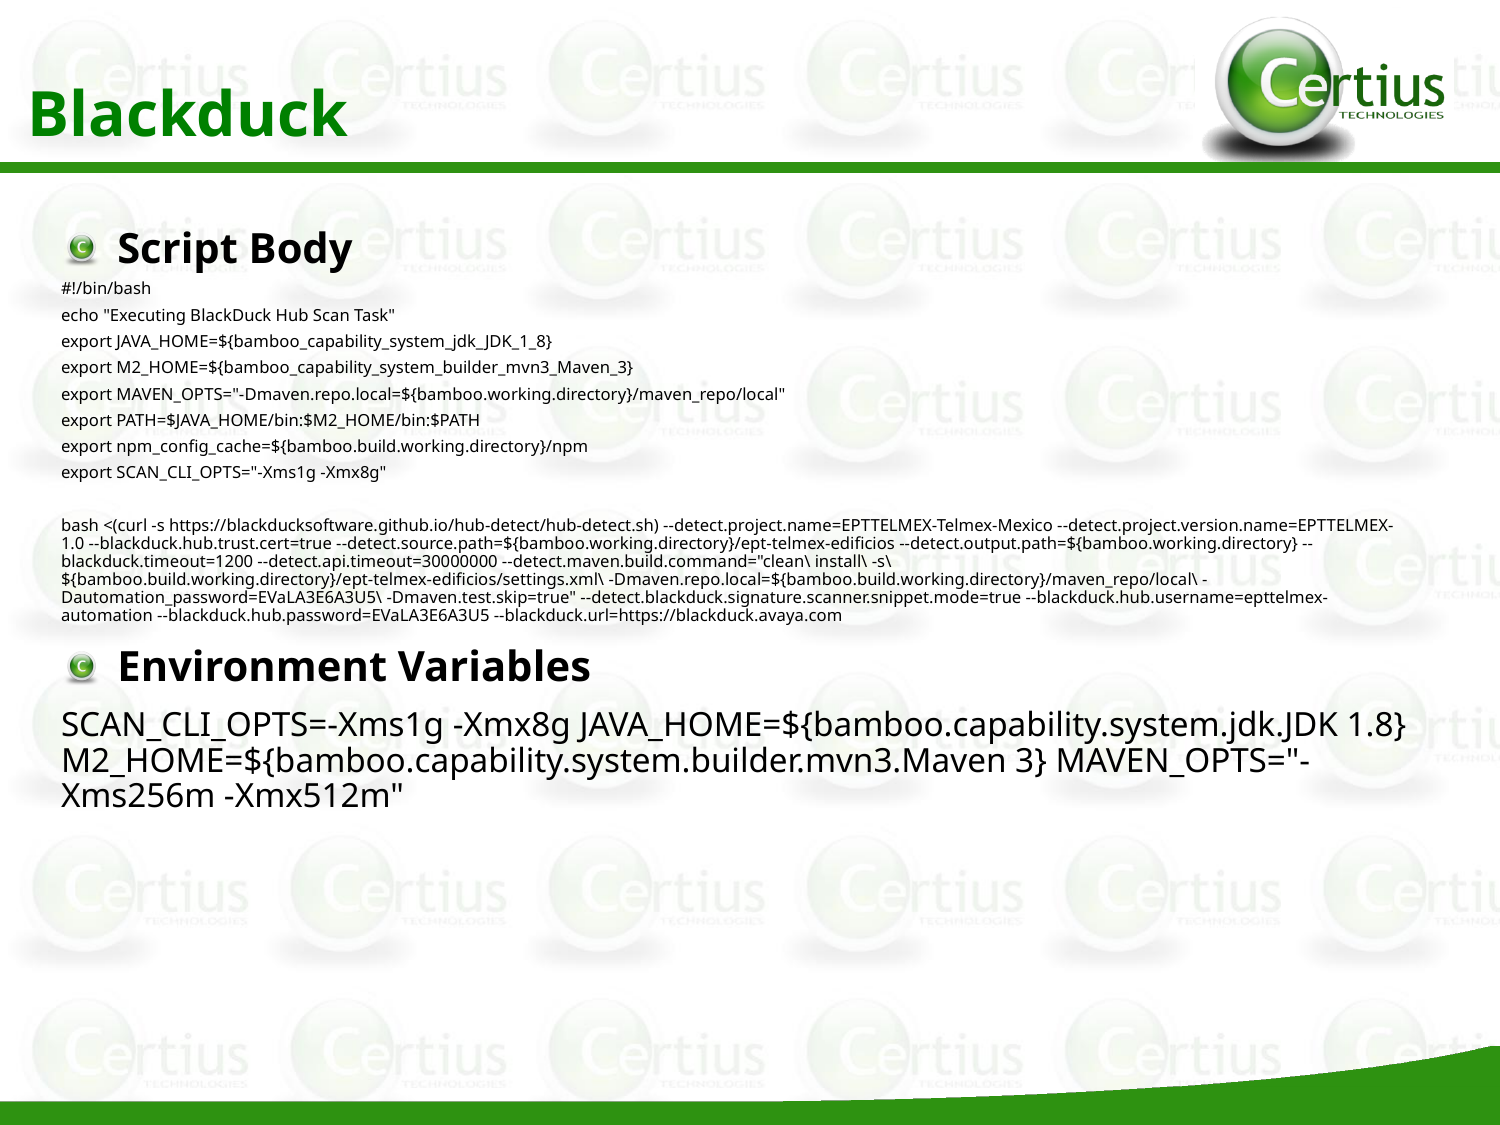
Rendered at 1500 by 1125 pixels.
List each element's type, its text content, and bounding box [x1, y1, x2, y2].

picture [0, 0, 1500, 1125]
text_box Script Body #!/bin/bash echo "Executing BlackDuck Hub Scan Task" export JAVA_HOME=${bamboo_capability_system_jdk_JDK_1_8} export M2_HOME=${bamboo_capability_system_builder_mvn3_Maven_3} export MAVEN_OPTS="-Dmaven.repo.local=${bamboo.working.directory}/maven_repo/local" export PATH=$JAVA_HOME/bin:$M2_HOME/bin:$PATH export npm_config_cache=${bamboo.build.working.directory}/npm export SCAN_CLI_OPTS="-Xms1g -Xmx8g" bash <(curl -s https://blackducksoftware.github.io/hub-detect/hub-detect.sh) --detect.project.name=EPTTELMEX-Telmex-Mexico --detect.project.version.name=EPTTELMEX-1.0 --blackduck.hub.trust.cert=true --detect.source.path=${bamboo.working.directory}/ept-telmex-edificios --detect.output.path=${bamboo.working.directory} --blackduck.timeout=1200 --detect.api.timeout=30000000 --detect.maven.build.command="clean\ install\ -s\ ${bamboo.build.working.directory}/ept-telmex-edificios/settings.xml\ -Dmaven.repo.local=${bamboo.build.working.directory}/maven_repo/local\ -Dautomation_password=EVaLA3E6A3U5\ -Dmaven.test.skip=true" --detect.blackduck.signature.scanner.snippet.mode=true --blackduck.hub.username=epttelmex-automation --blackduck.hub.password=EVaLA3E6A3U5 --blackduck.url=https://blackduck.avaya.com Environment Variables SCAN_CLI_OPTS=-Xms1g -Xmx8g JAVA_HOME=${bamboo.capability.system.jdk.JDK 1.8} M2_HOME=${bamboo.capability.system.builder.mvn3.Maven 3} MAVEN_OPTS="-Xms256m -Xmx512m" [46, 220, 1429, 448]
text_box Blackduck [12, 18, 1180, 157]
